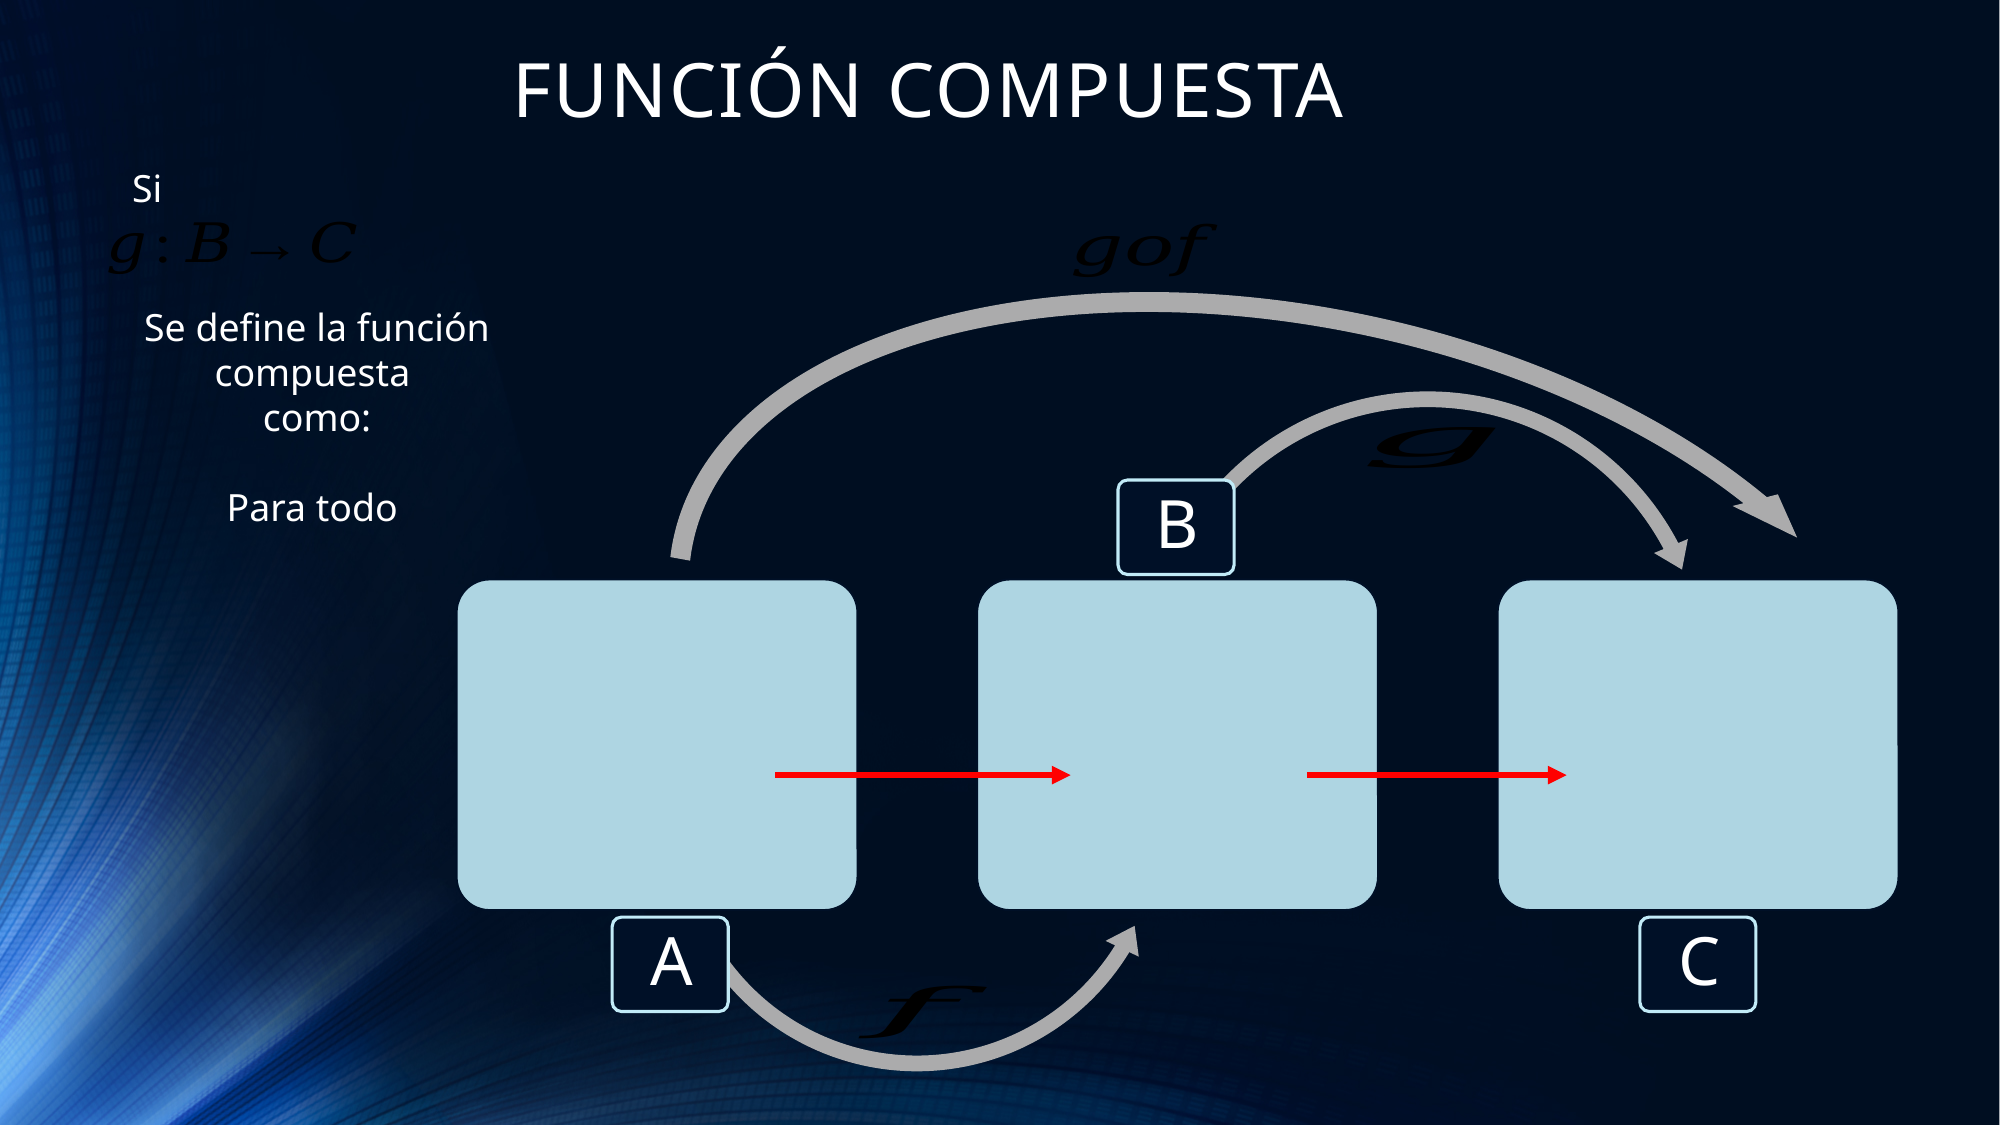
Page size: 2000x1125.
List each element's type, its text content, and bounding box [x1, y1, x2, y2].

text_box [670, 292, 1798, 561]
title FUNCIÓN COMPUESTA [491, 31, 1366, 142]
picture [0, 0, 2000, 1125]
